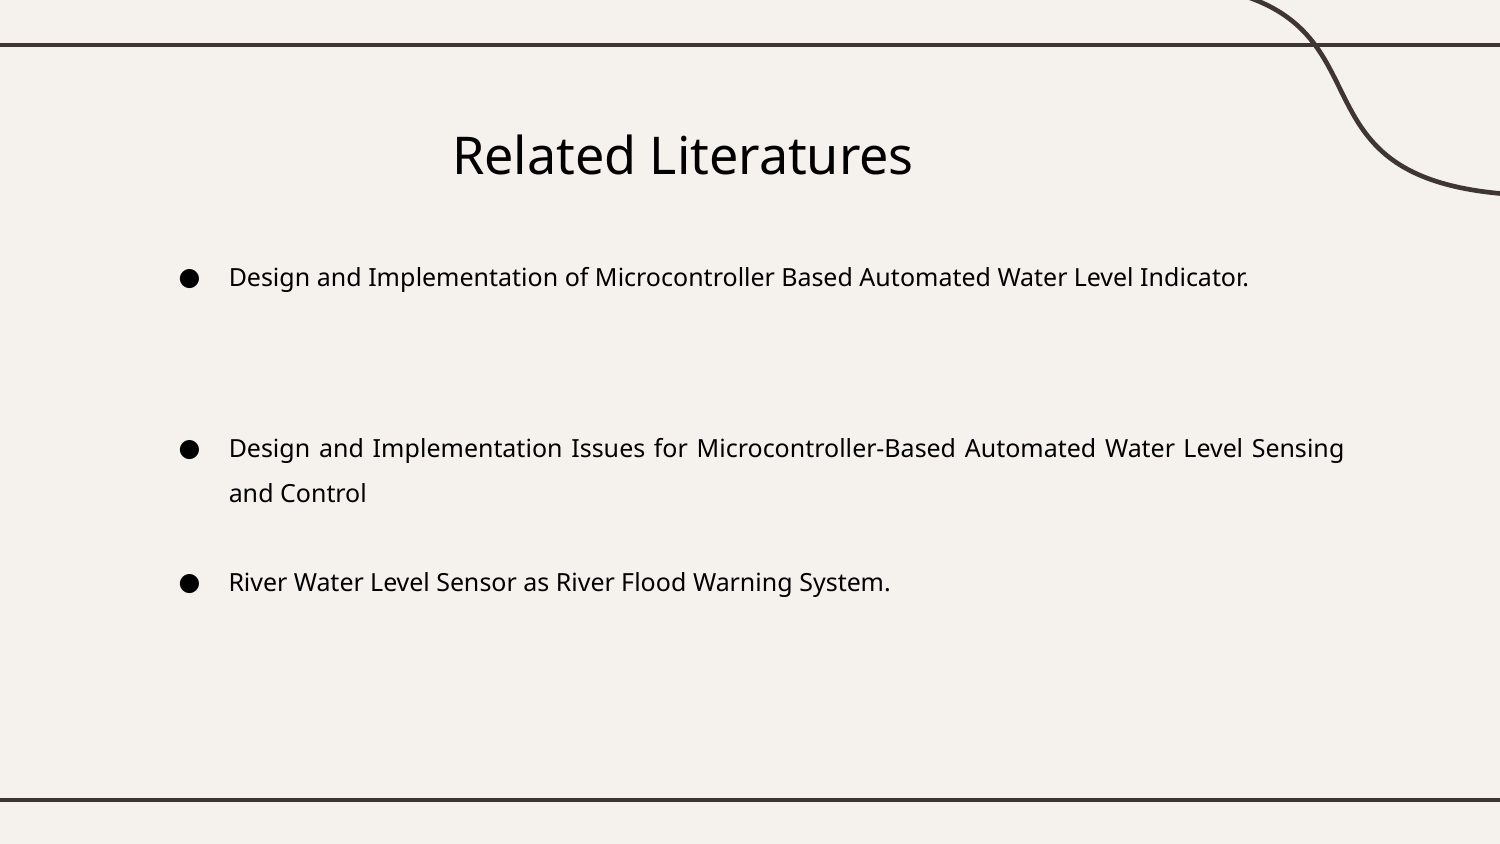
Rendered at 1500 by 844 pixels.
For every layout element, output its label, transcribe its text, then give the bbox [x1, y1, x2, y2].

text_box River Water Level Sensor as River Flood Warning System. [138, 551, 1263, 612]
text_box Design and Implementation of Microcontroller Based Automated Water Level Indicator. [138, 253, 1362, 370]
text_box Design and Implementation Issues for Microcontroller-Based Automated Water Level Sensing and Control [138, 409, 1362, 647]
title Related Literatures [437, 107, 1179, 168]
